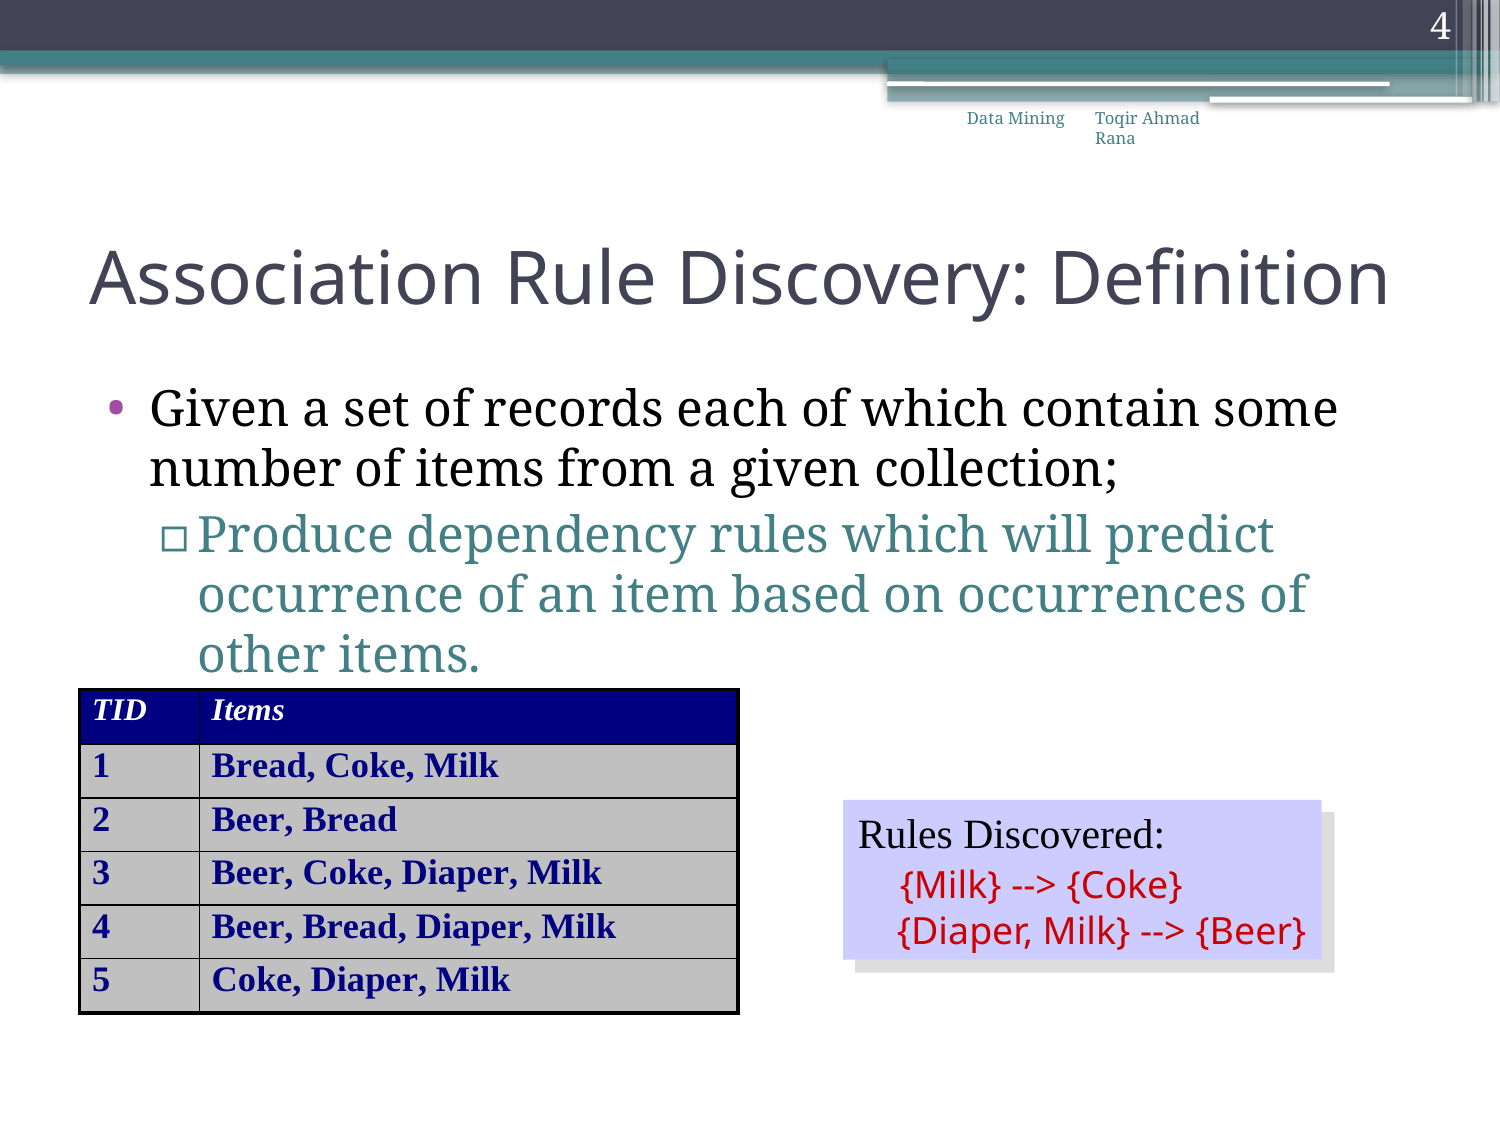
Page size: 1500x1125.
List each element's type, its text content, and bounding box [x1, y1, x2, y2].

footer Data Mining [862, 100, 1080, 176]
slide_number 4 [1341, 0, 1466, 61]
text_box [62, 687, 749, 1041]
text_box Rules Discovered: {Milk} --> {Coke} {Diaper, Milk} --> {Beer} [843, 799, 1322, 960]
slide_number Toqir Ahmad Rana [1080, 100, 1238, 176]
title Association Rule Discovery: Definition [75, 187, 1425, 363]
list Given a set of records each of which contain some number of items from a given collection; Produce dependency rules which will predict occurrence of an item based on occurrences of other items. [75, 368, 1425, 1079]
